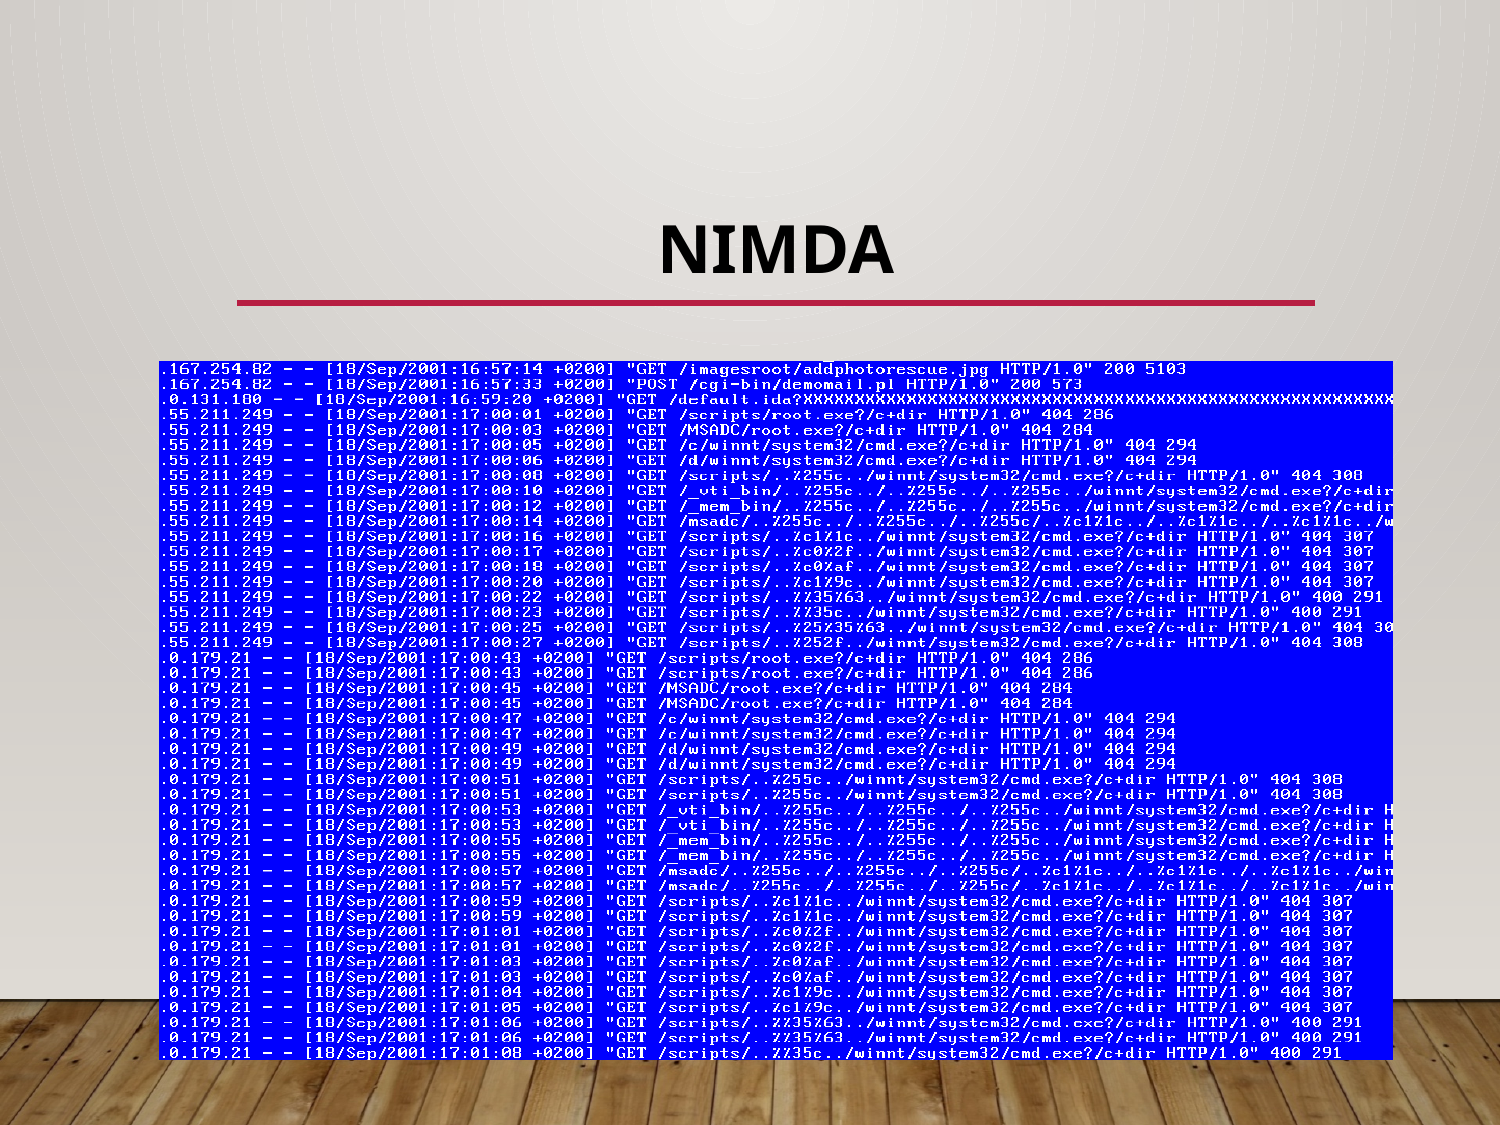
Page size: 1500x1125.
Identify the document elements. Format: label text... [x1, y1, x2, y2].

picture [0, 361, 1500, 1125]
title Nimda [236, 208, 1315, 305]
